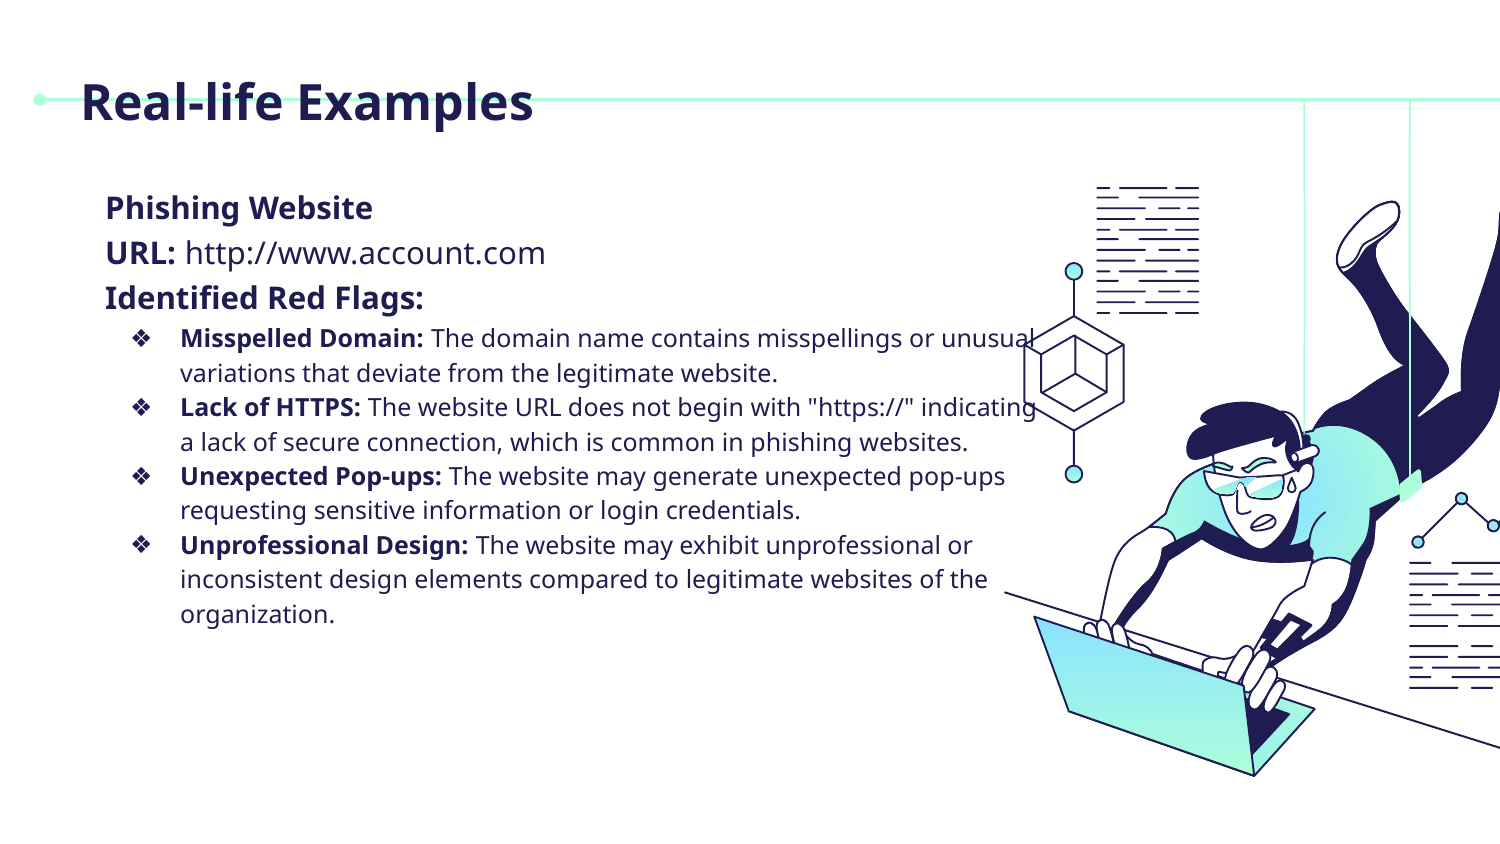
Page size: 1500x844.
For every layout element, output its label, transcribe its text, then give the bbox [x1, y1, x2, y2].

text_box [1003, 99, 1500, 778]
list Phishing Website URL: http://www.account.com Identified Red Flags: Misspelled Domain: The domain name contains misspellings or unusual variations that deviate from the legitimate website. Lack of HTTPS: The website URL does not begin with "https://" indicating a lack of secure connection, which is common in phishing websites. Unexpected Pop-ups: The website may generate unexpected pop-ups requesting sensitive information or login credentials. Unprofessional Design: The website may exhibit unprofessional or inconsistent design elements compared to legitimate websites of the organization. [90, 167, 998, 690]
title Real-life Examples [65, 55, 1064, 144]
